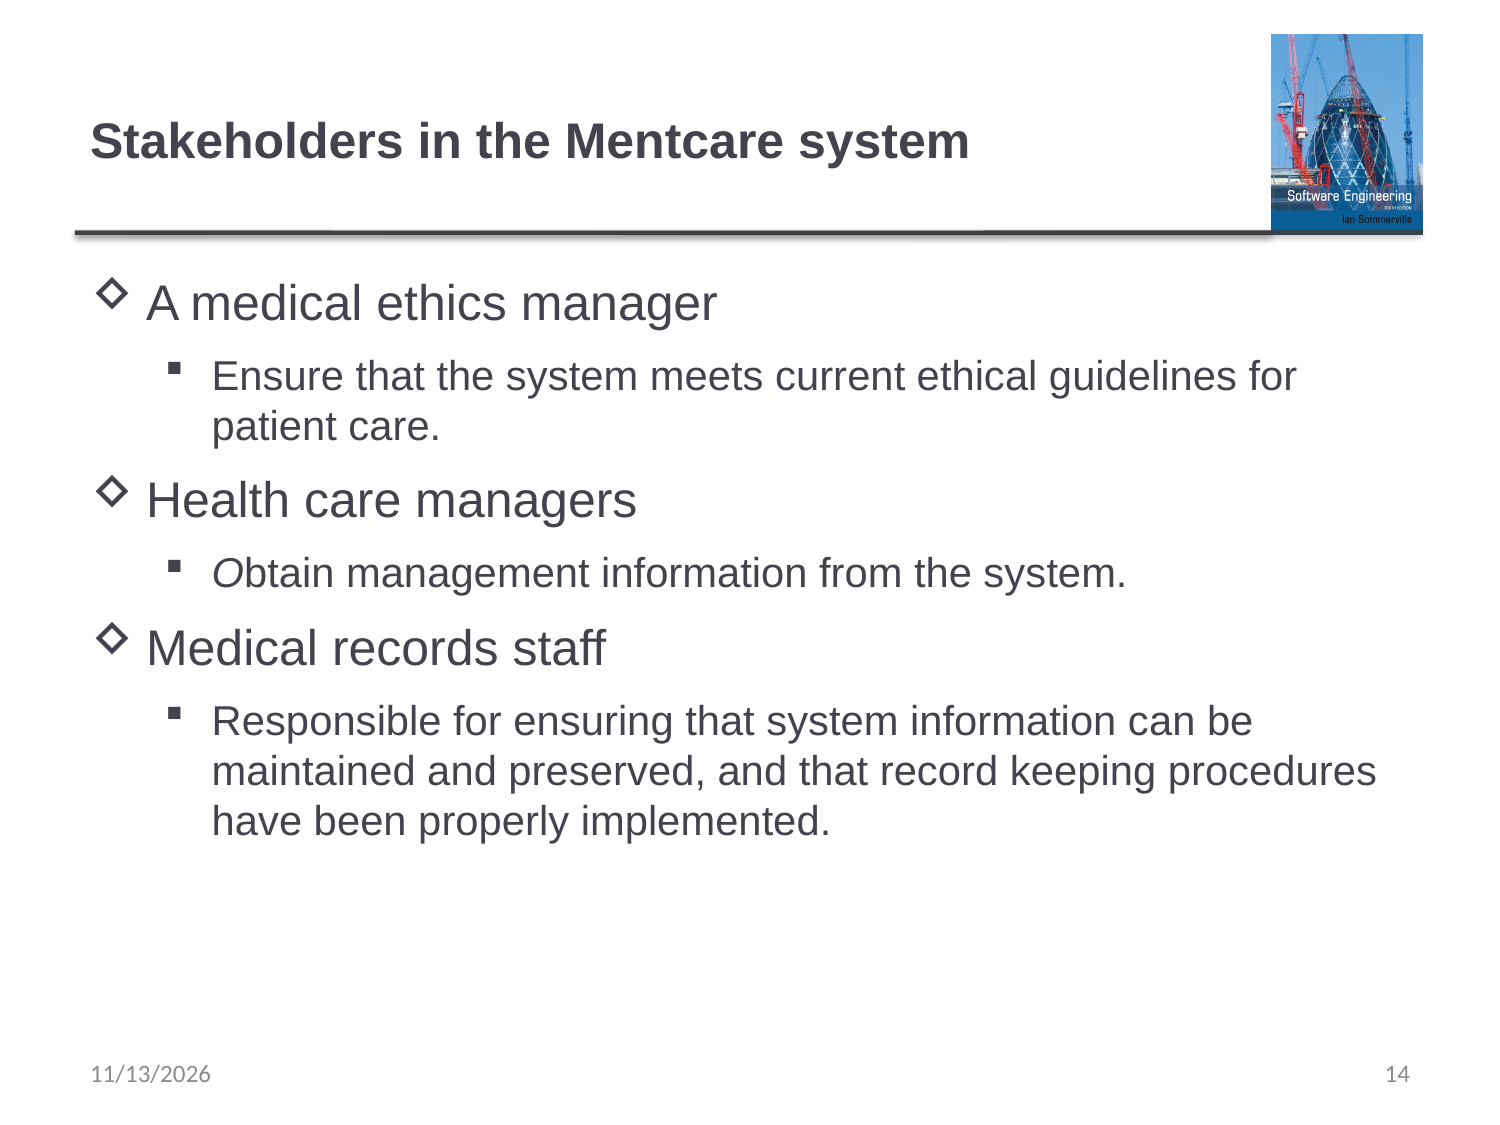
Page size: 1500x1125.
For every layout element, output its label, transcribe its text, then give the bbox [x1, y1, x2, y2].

picture [1271, 34, 1423, 230]
slide_number 14 [1074, 1042, 1425, 1103]
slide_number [75, 1042, 425, 1103]
list A medical ethics manager Ensure that the system meets current ethical guidelines for patient care. Health care managers Obtain management information from the system. Medical records staff Responsible for ensuring that system information can be maintained and preserved, and that record keeping procedures have been properly implemented. [75, 262, 1425, 1005]
title Stakeholders in the Mentcare system [74, 44, 1272, 233]
